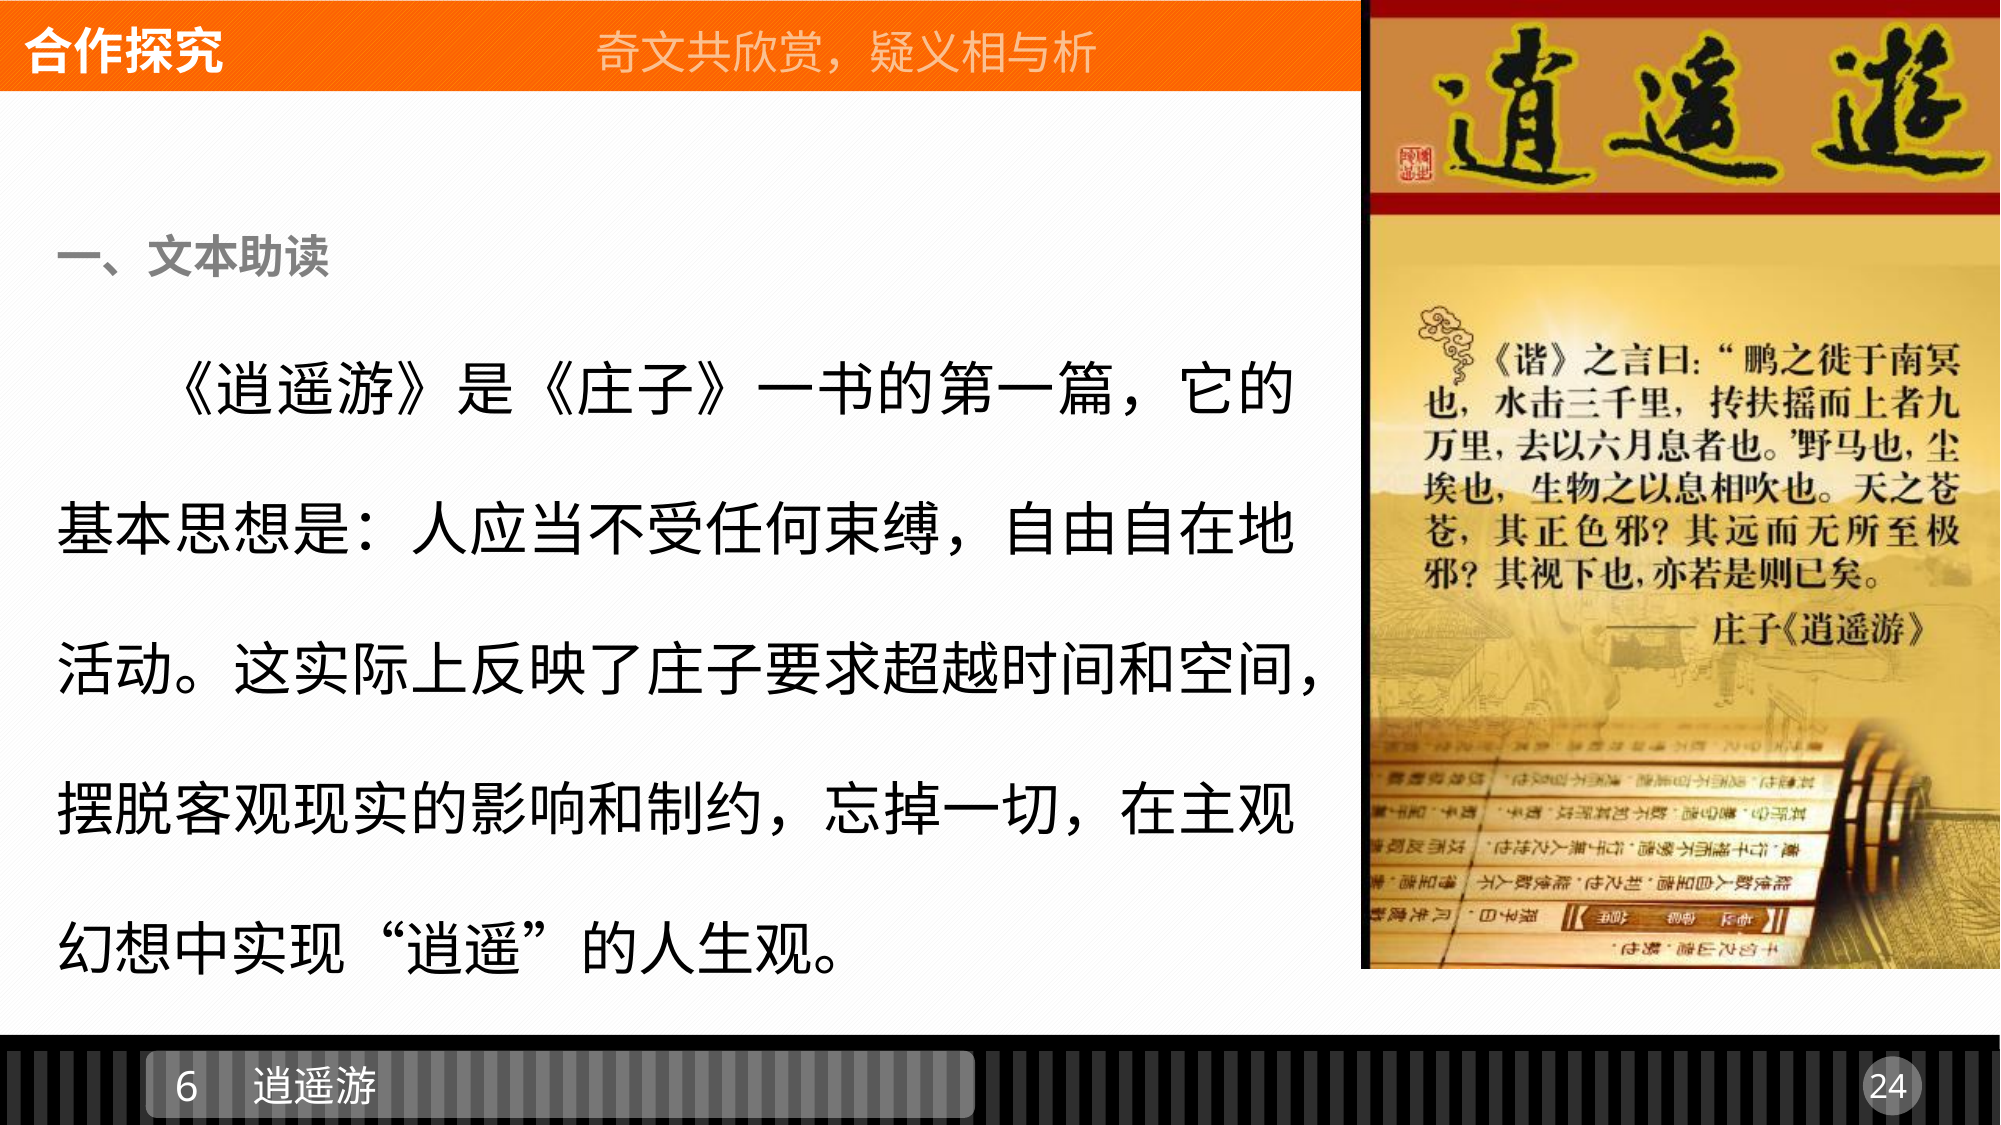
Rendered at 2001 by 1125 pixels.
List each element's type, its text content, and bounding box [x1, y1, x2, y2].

picture [1361, 0, 2000, 969]
text_box 一、文本助读 《逍遥游》是《庄子》一书的第一篇，它的基本思想是：人应当不受任何束缚，自由自在地活动。这实际上反映了庄子要求超越时间和空间，摆脱客观现实的影响和制约，忘掉一切，在主观幻想中实现“逍遥”的人生观。 [41, 165, 1311, 990]
text_box 合作探究 奇文共欣赏，疑义相与析 [9, 12, 1274, 88]
